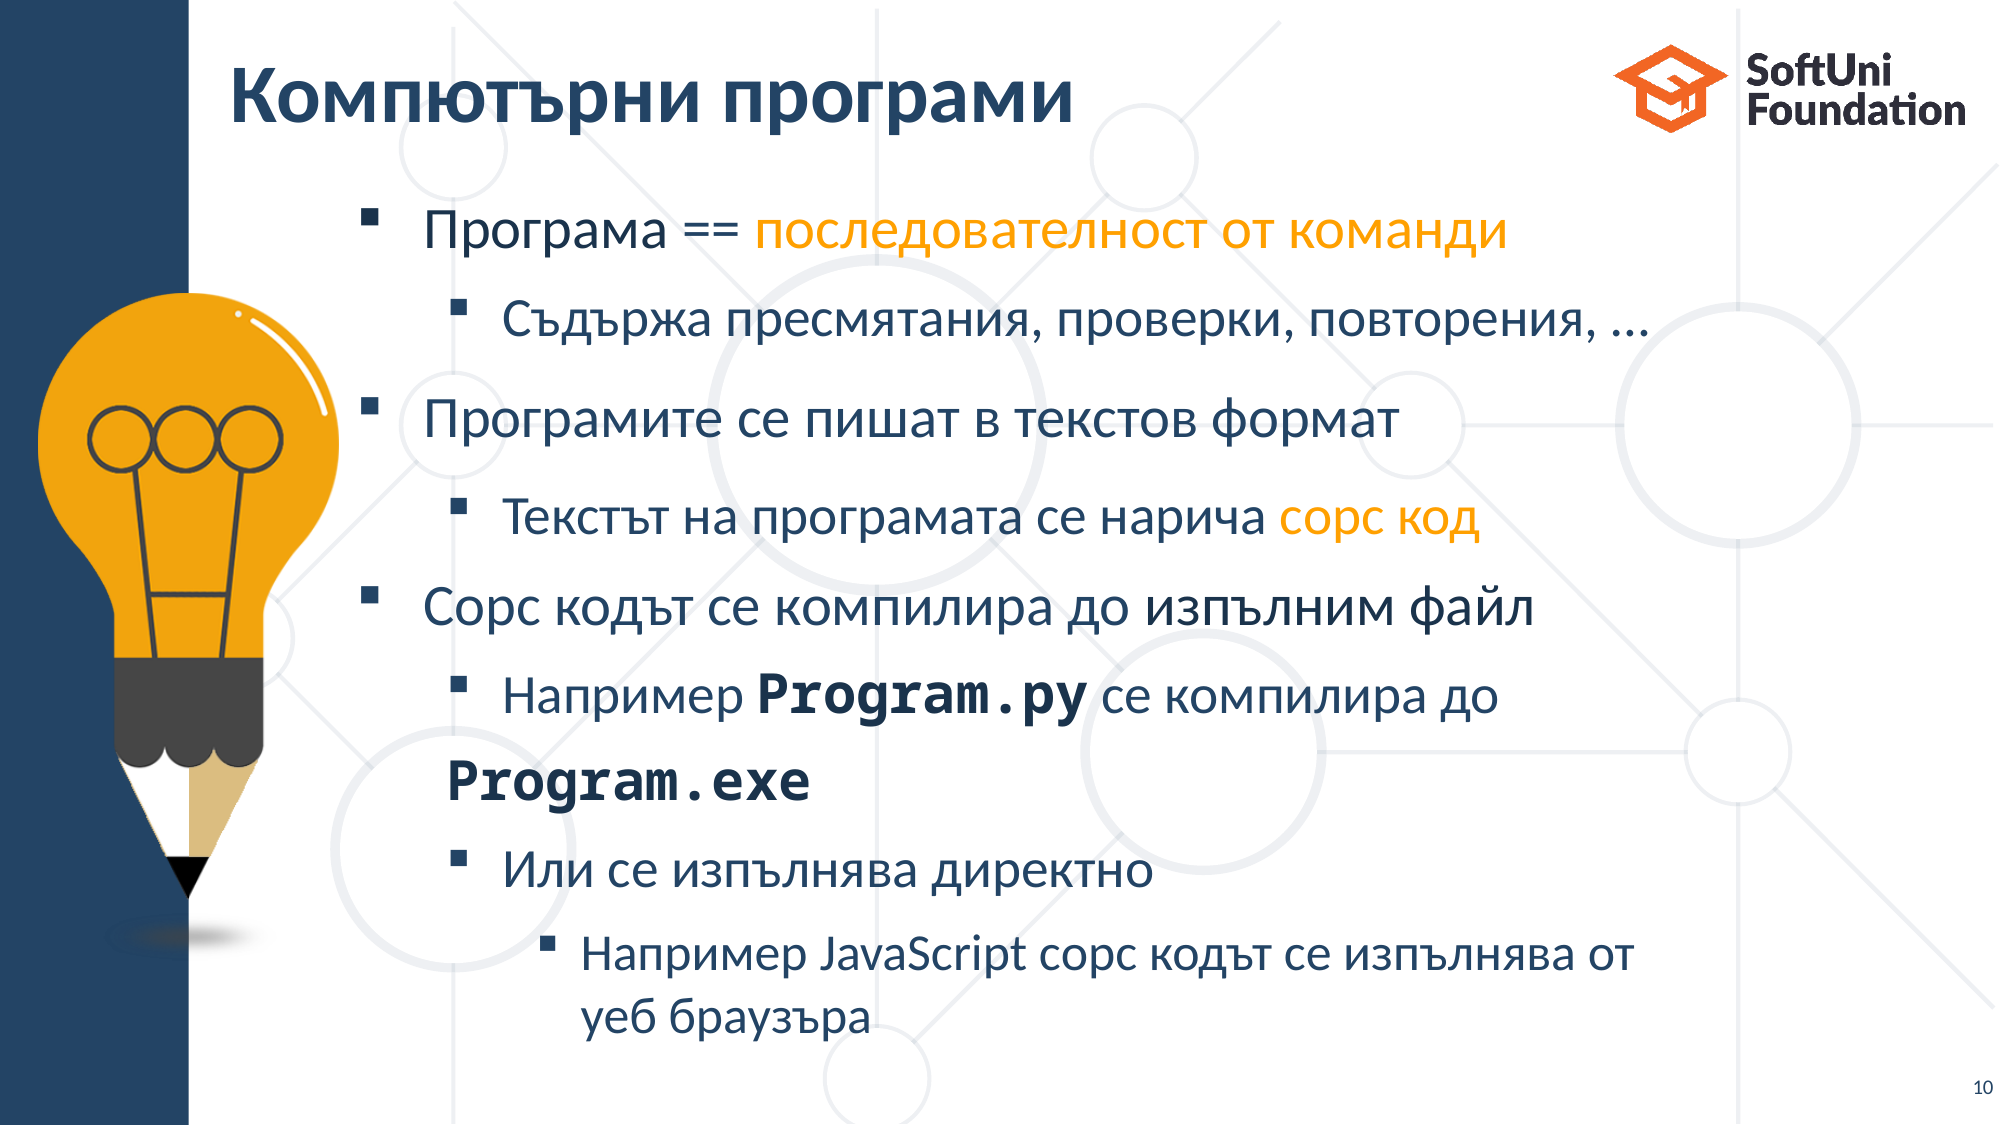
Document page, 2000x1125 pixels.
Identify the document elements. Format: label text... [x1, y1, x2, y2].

slide_number 10 [1929, 1070, 2000, 1103]
picture [1613, 44, 1965, 133]
title Компютърни програми [212, 16, 1591, 162]
picture [38, 293, 338, 961]
list Програма == последователност от команди Съдържа пресмятания, проверки, повторения, … Програмите се пишат в текстов формат Текстът на програмата се нарича сорс код Сорс кодът се компилира до изпълним файл Например Program.py се компилира до Program.exe Или се изпълнява директно Например JavaScript сорс кодът се изпълнява от уеб браузъра [338, 183, 1968, 1050]
